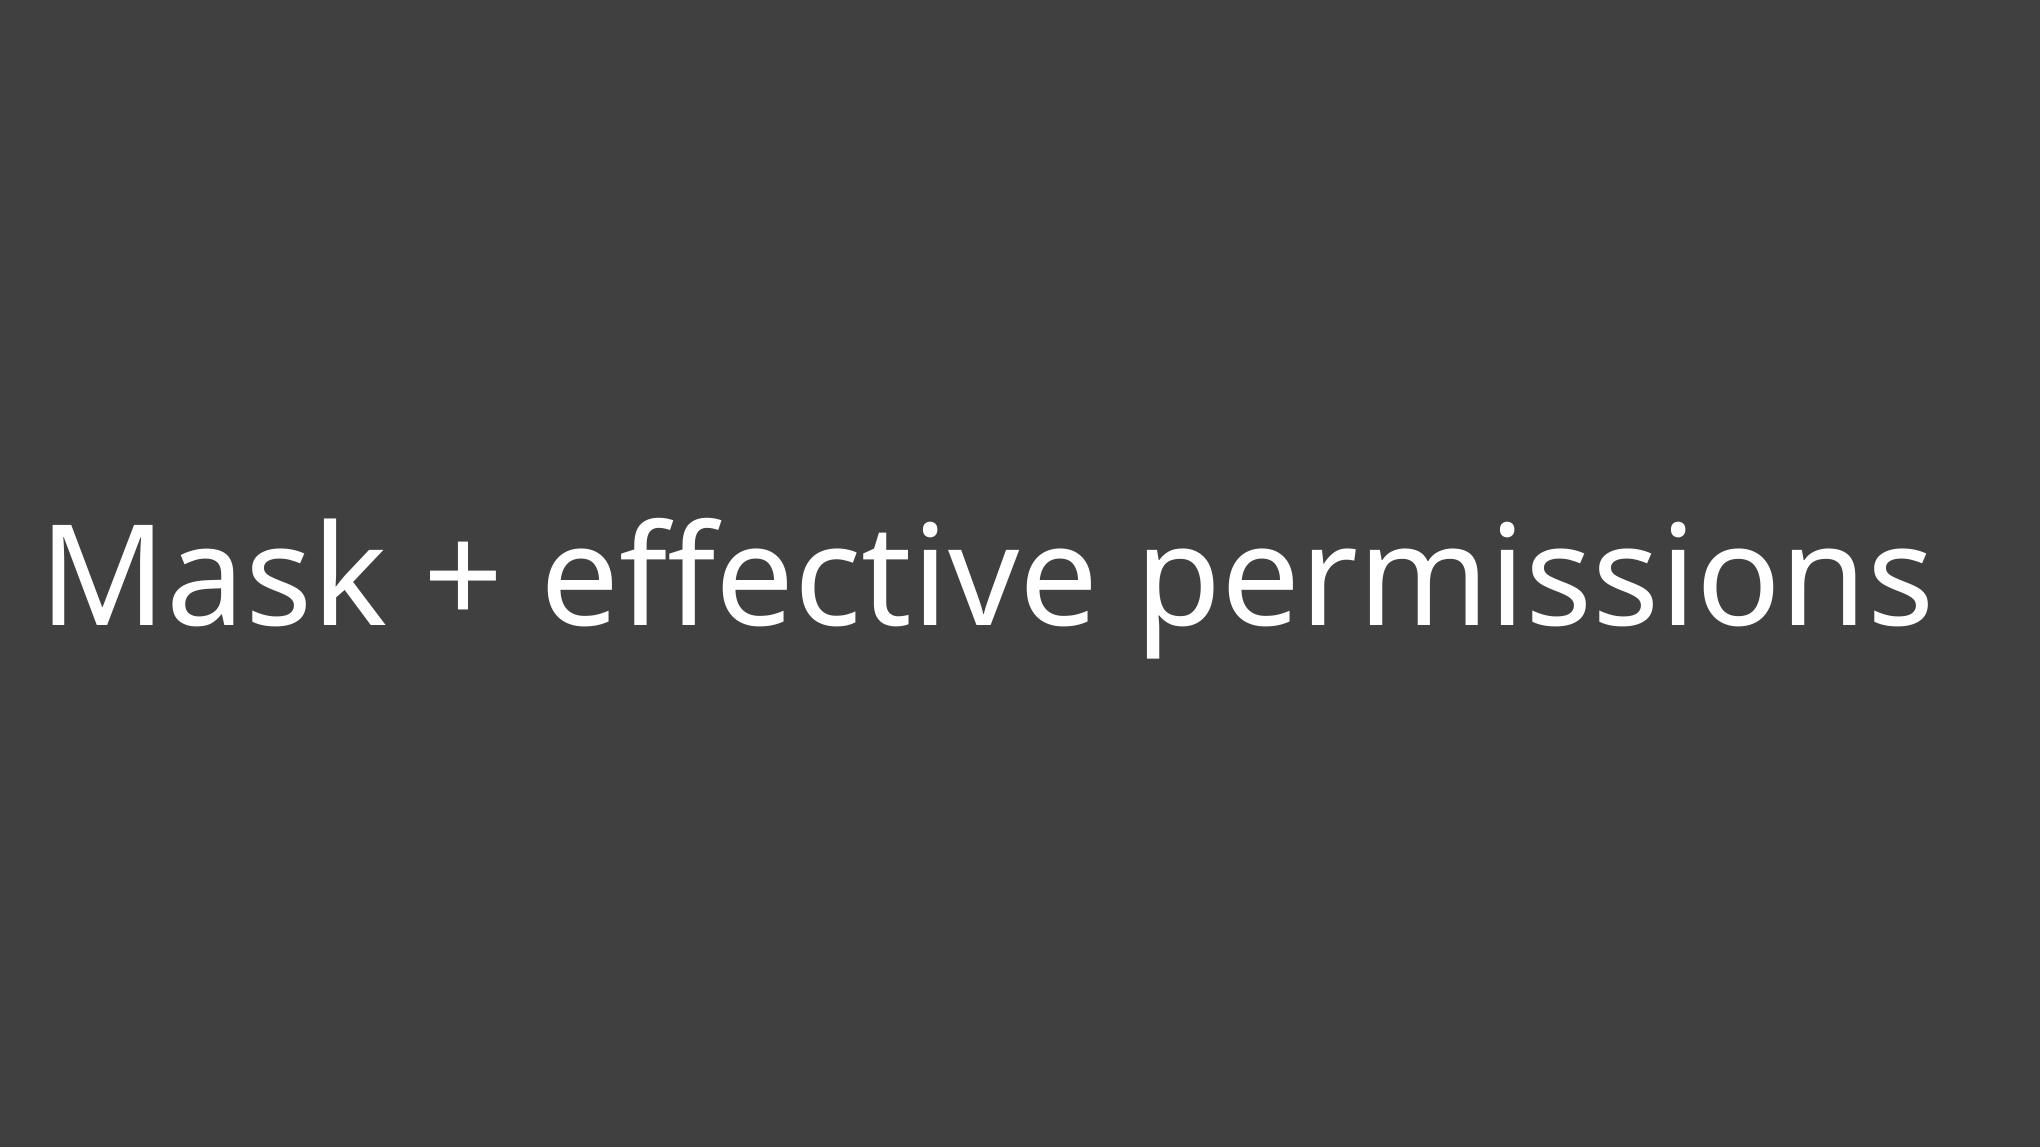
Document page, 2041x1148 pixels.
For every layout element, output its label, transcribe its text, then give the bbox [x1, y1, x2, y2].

title Mask + effective permissions [0, 31, 1976, 1116]
